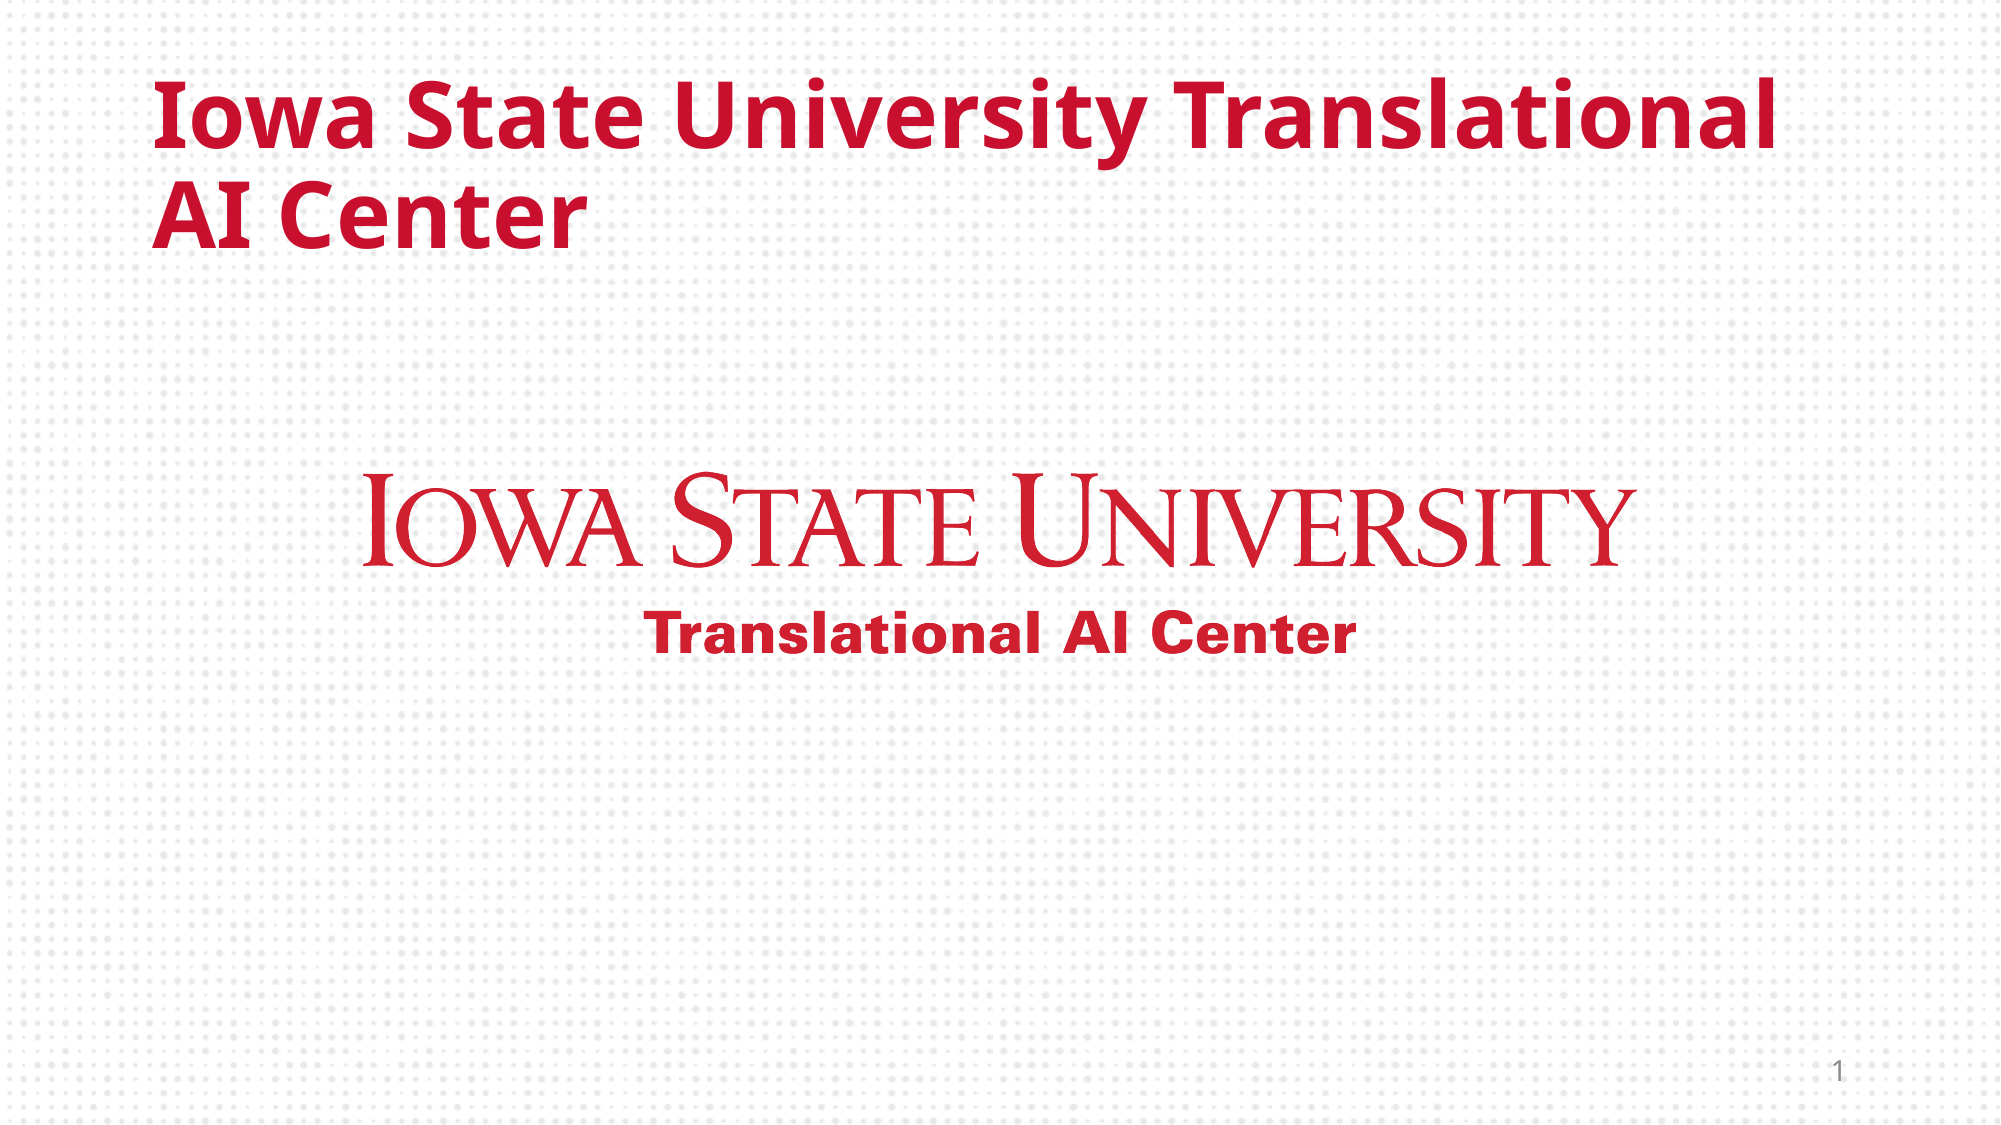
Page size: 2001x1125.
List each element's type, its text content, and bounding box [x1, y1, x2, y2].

title Iowa State University Translational AI Center [137, 59, 1863, 278]
slide_number 1 [1412, 1042, 1863, 1103]
picture [0, 0, 2001, 1125]
